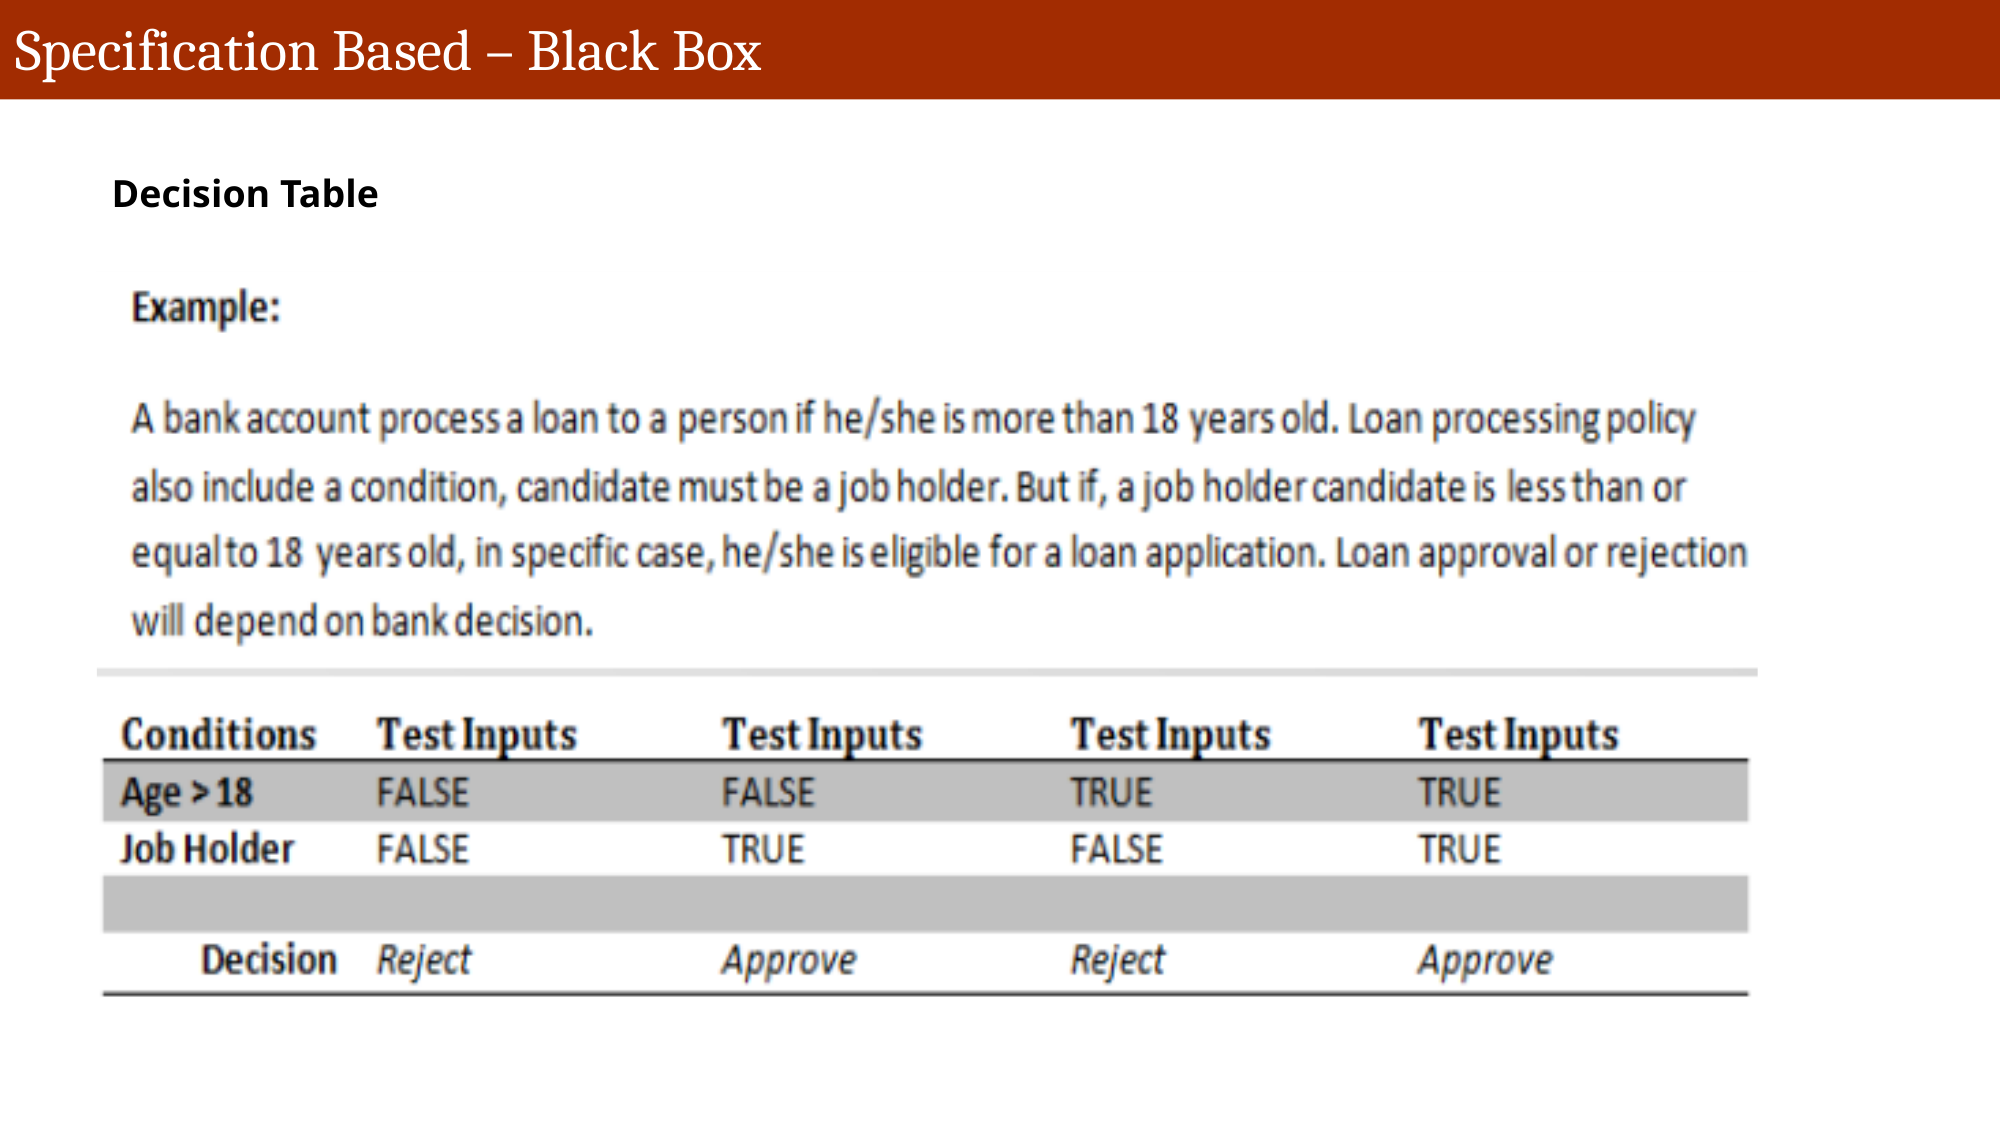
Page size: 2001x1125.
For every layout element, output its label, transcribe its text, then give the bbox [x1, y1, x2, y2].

text_box Decision Table [96, 162, 1097, 270]
picture [96, 270, 1758, 1038]
title Specification Based – Black Box [0, 0, 2000, 100]
